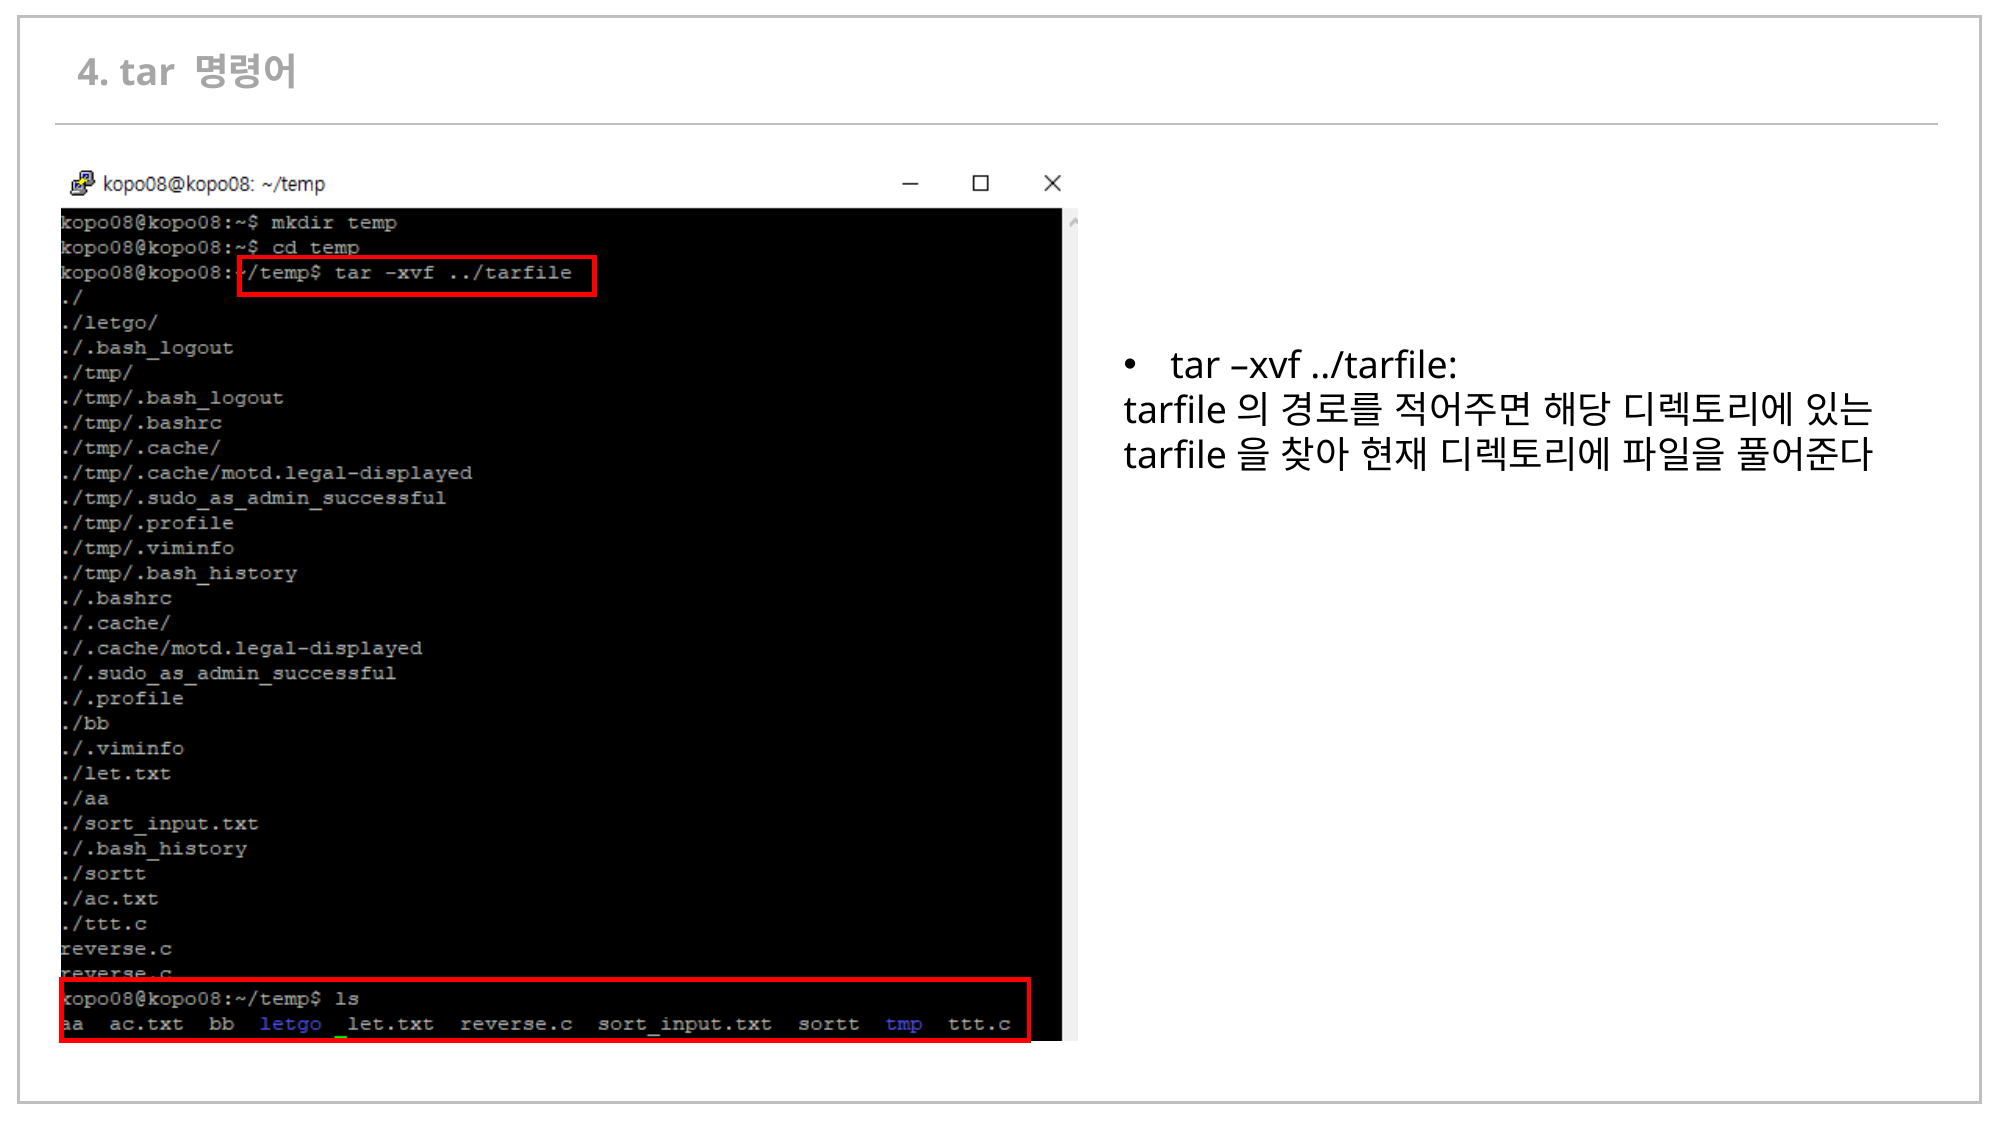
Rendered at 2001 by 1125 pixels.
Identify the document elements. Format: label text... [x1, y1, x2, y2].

text_box 4. tar 명령어 [62, 41, 313, 101]
picture [61, 163, 1078, 1041]
text_box tar –xvf ../tarfile: tarfile의 경로를 적어주면 해당 디렉토리에 있는 tarfile을 찾아 현재 디렉토리에 파일을 풀어준다 [1108, 333, 2000, 484]
